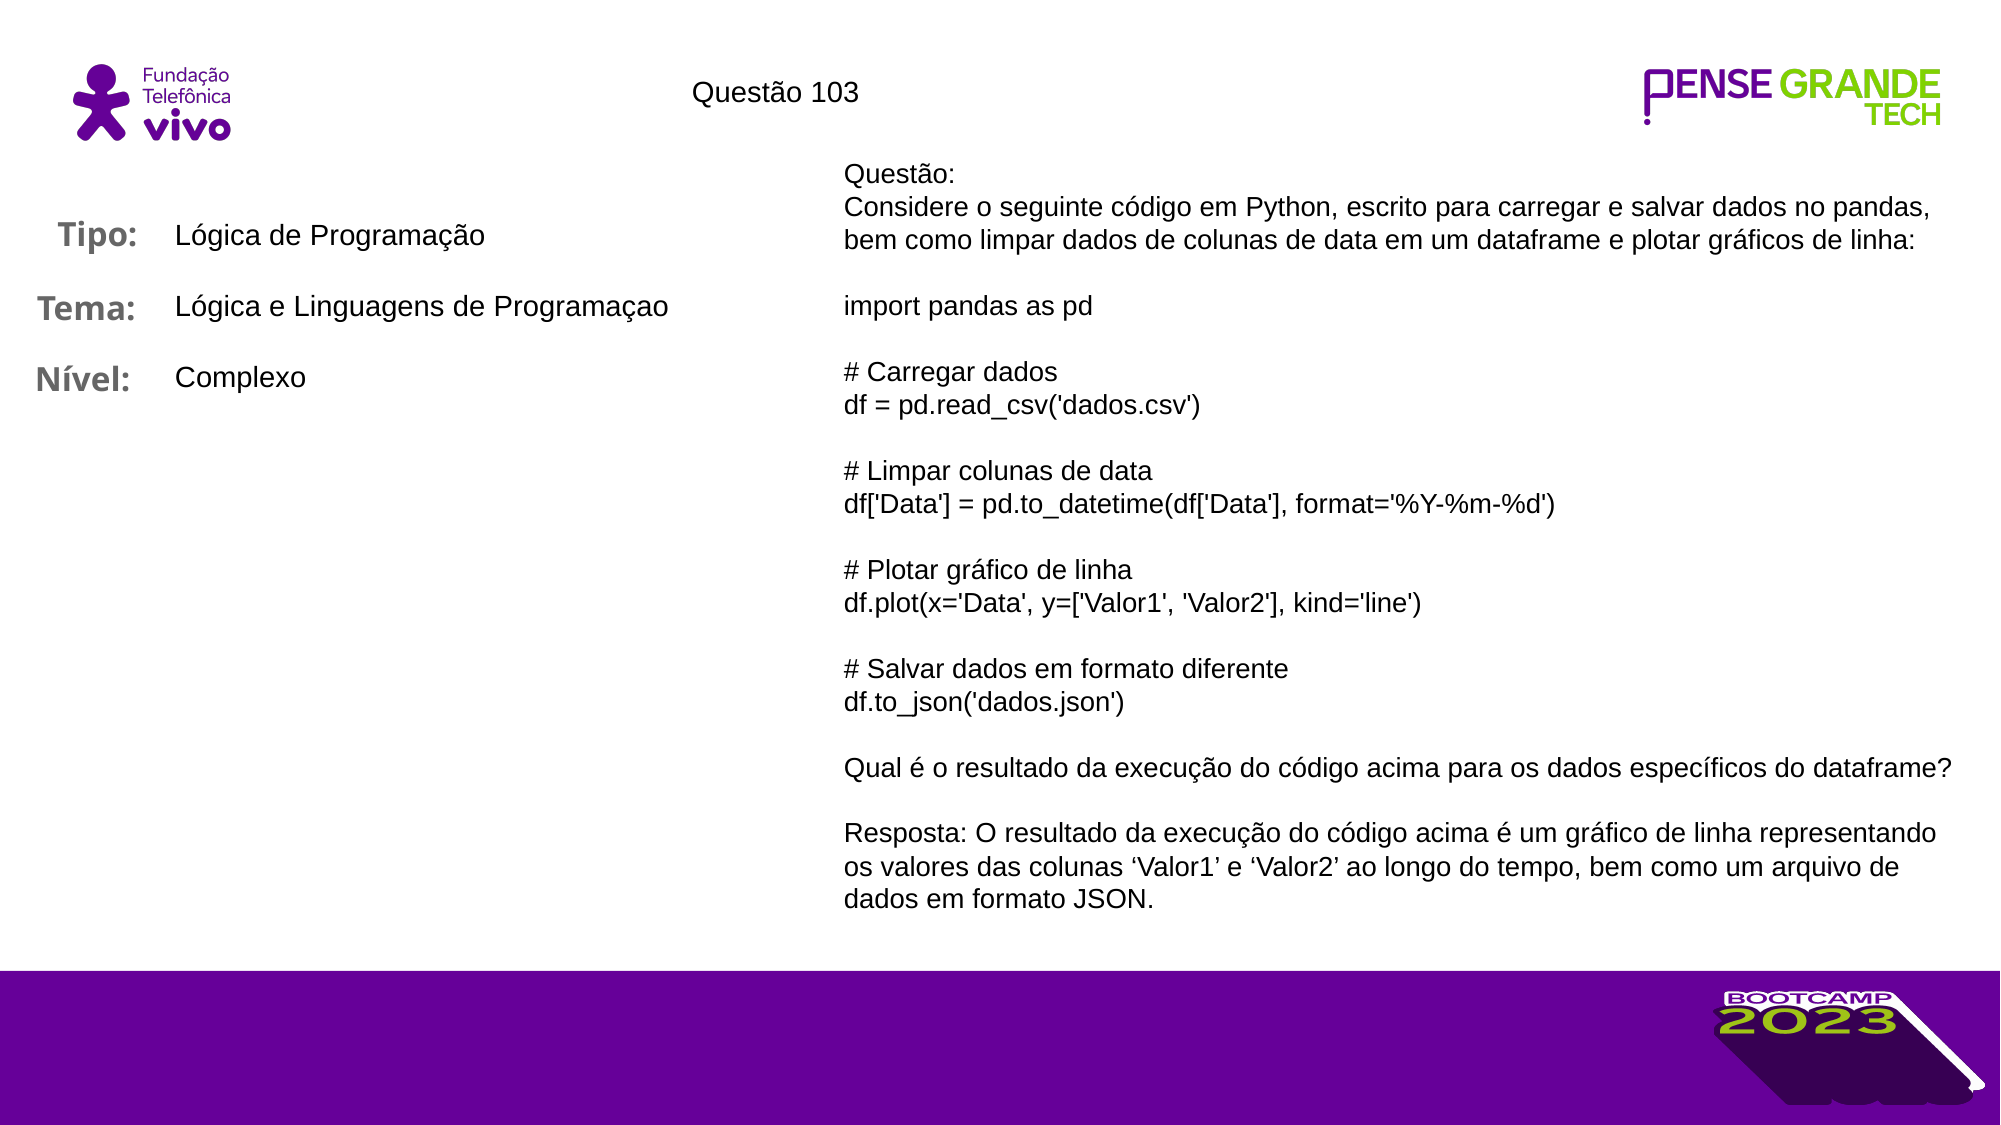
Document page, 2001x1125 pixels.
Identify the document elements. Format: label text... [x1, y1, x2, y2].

text_box Complexo [160, 350, 830, 401]
text_box Questão 103 [677, 65, 1131, 116]
picture [1614, 0, 1970, 198]
picture [67, 56, 237, 150]
picture [1713, 991, 1985, 1105]
text_box Lógica e Linguagens de Programaçao [160, 279, 830, 330]
text_box Tema: [22, 279, 151, 335]
text_box Tipo: [42, 206, 153, 261]
text_box [0, 970, 2000, 1125]
text_box Questão: Considere o seguinte código em Python, escrito para carregar e salvar dados no pandas, bem como limpar dados de colunas de data em um dataframe e plotar gráficos de linha: import pandas as pd # Carregar dados df = pd.read_csv('dados.csv') # Limpar colunas de data df['Data'] = pd.to_datetime(df['Data'], format='%Y-%m-%d') # Plotar gráfico de linha df.plot(x='Data', y=['Valor1', 'Valor2'], kind='line') # Salvar dados em formato diferente df.to_json('dados.json') Qual é o resultado da execução do código acima para os dados específicos do dataframe? Resposta: O resultado da execução do código acima é um gráfico de linha representando os valores das colunas ‘Valor1’ e ‘Valor2’ ao longo do tempo, bem como um arquivo de dados em formato JSON. [829, 148, 1970, 951]
text_box Lógica de Programação [160, 208, 830, 259]
text_box Nível: [20, 350, 146, 406]
